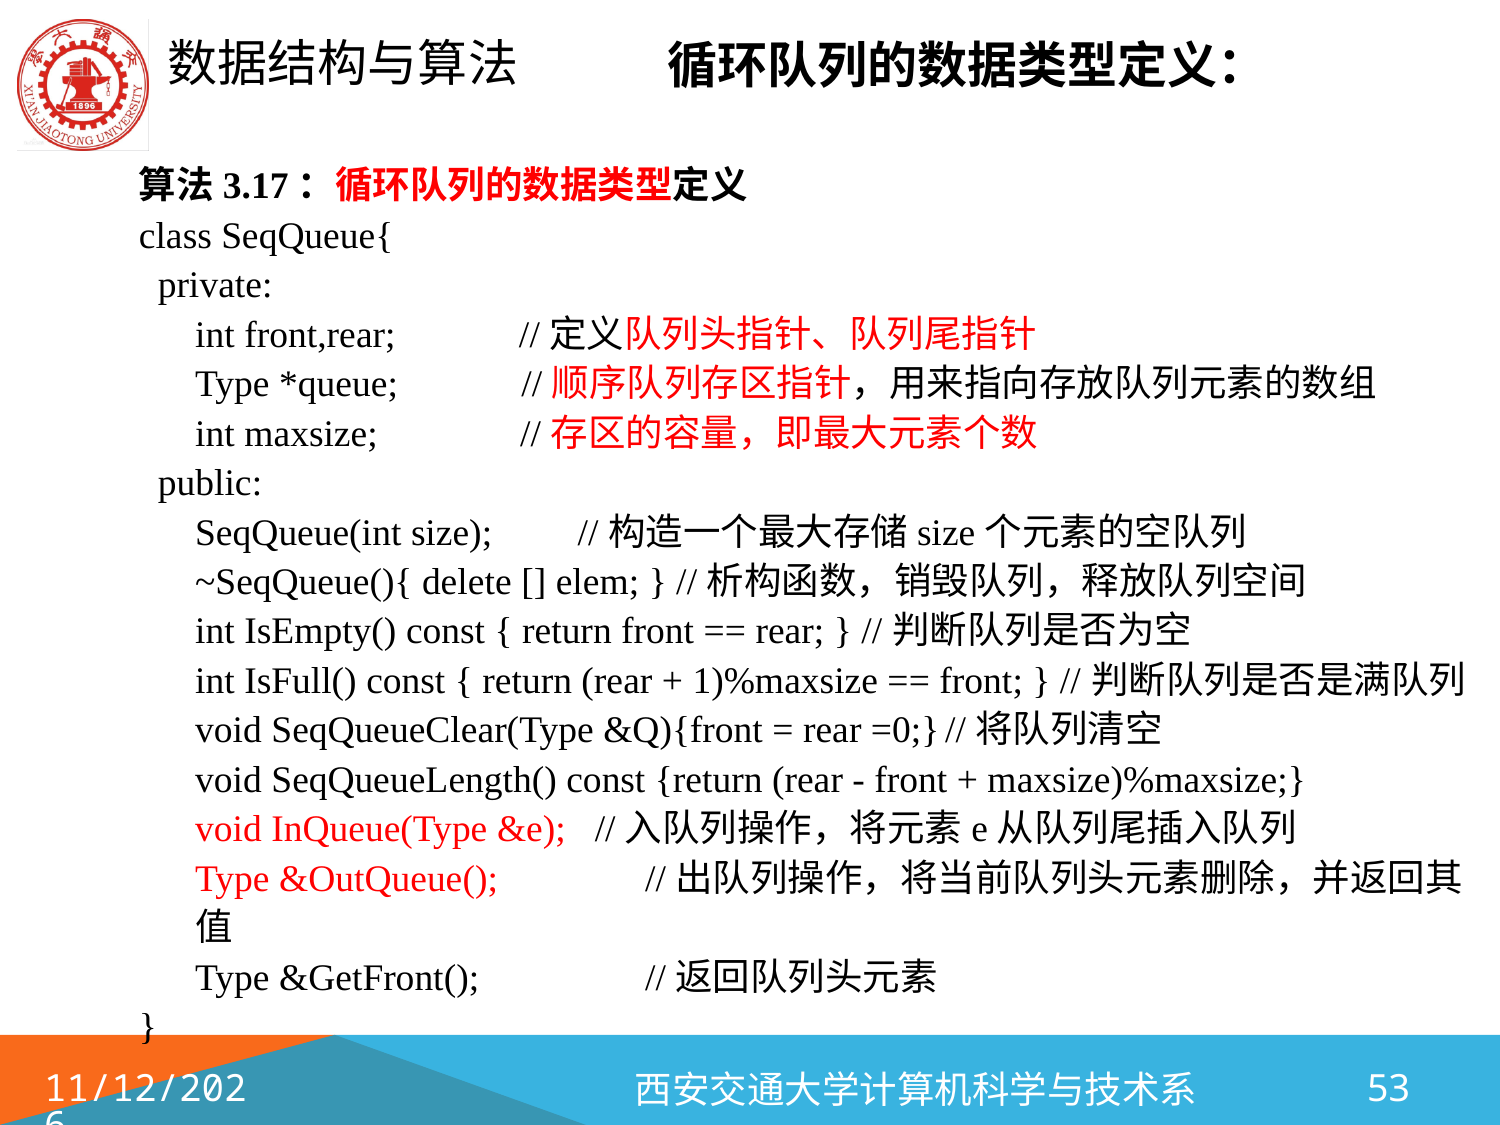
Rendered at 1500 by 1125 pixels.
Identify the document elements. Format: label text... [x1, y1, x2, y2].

picture [17, 19, 149, 151]
list 算法3.17：循环队列的数据类型定义 class SeqQueue{ private: int front,rear; //定义队列头指针、队列尾指针 Type *queue; //顺序队列存区指针，用来指向存放队列元素的数组 int maxsize; //存区的容量，即最大元素个数 public: SeqQueue(int size); //构造一个最大存储size个元素的空队列 ~SeqQueue(){ delete [] elem; } //析构函数，销毁队列，释放队列空间 int IsEmpty() const { return front == rear; } //判断队列是否为空 int IsFull() const { return (rear + 1)%maxsize == front; } //判断队列是否是满队列 void SeqQueueClear(Type &Q){front = rear =0;} //将队列清空 void SeqQueueLength() const {return (rear - front + maxsize)%maxsize;} void InQueue(Type &e); //入队列操作，将元素e从队列尾插入队列 Type &OutQueue(); //出队列操作，将当前队列头元素删除，并返回其值 Type &GetFront(); //返回队列头元素 } [123, 149, 1495, 1035]
text_box 循环队列的数据类型定义： [525, 13, 1353, 101]
